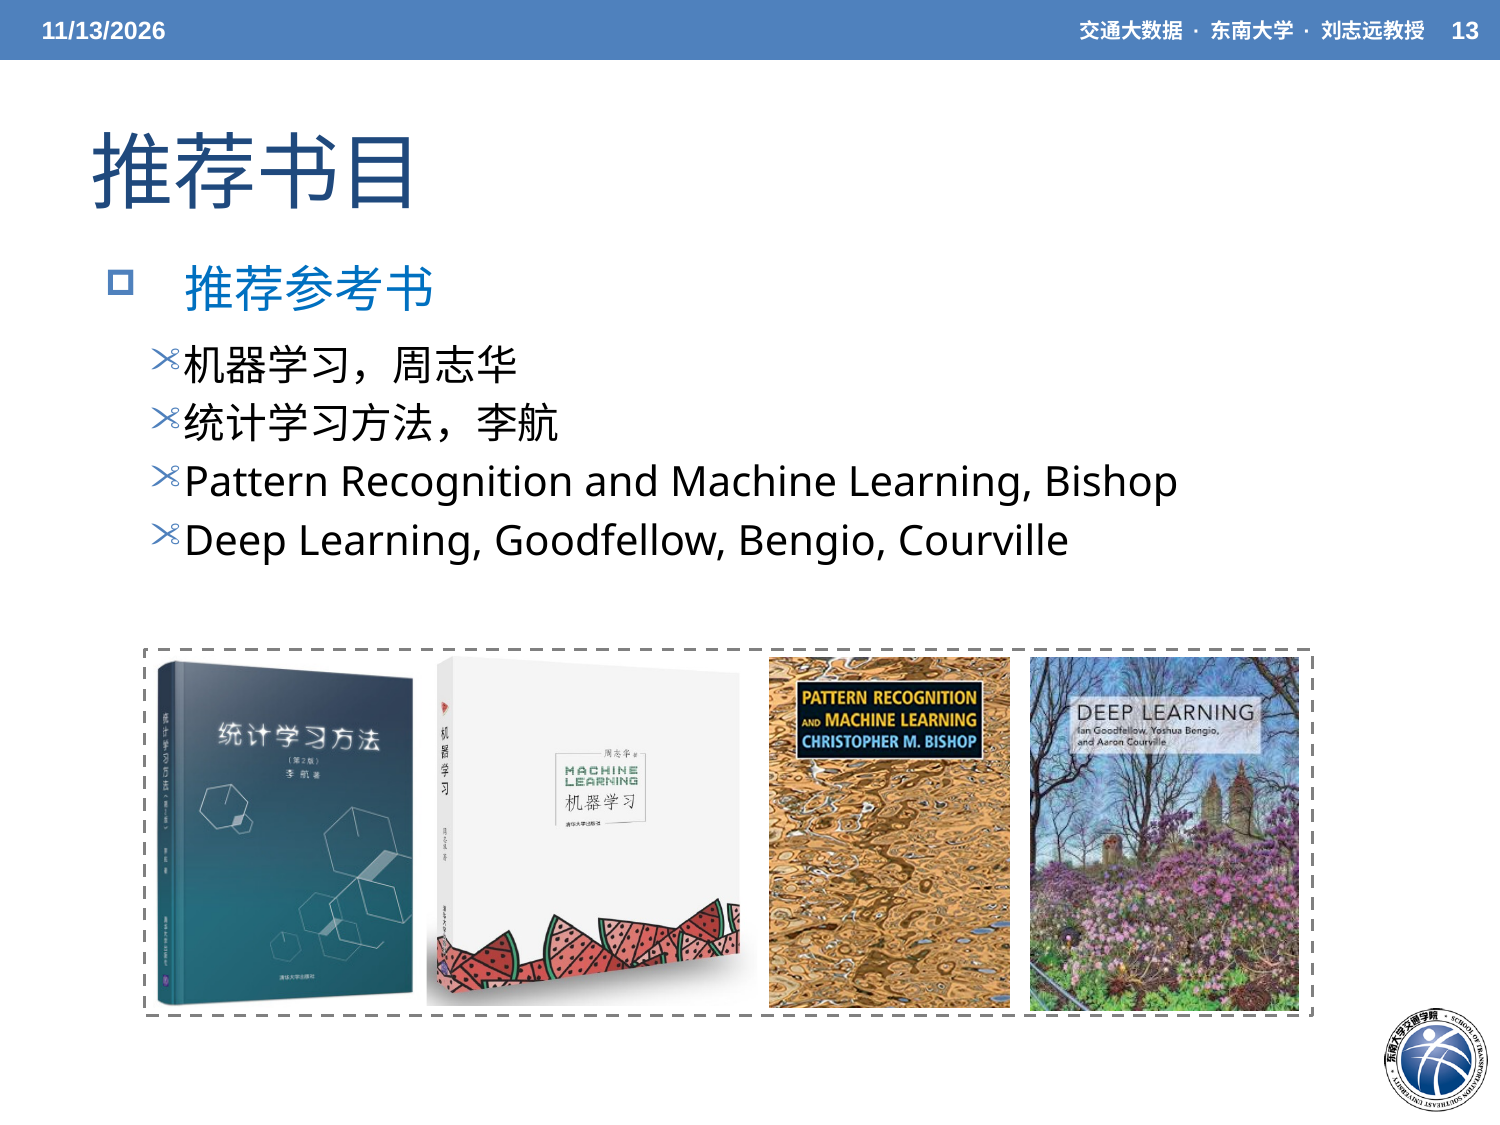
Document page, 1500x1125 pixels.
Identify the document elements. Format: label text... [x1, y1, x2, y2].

text_box 推荐参考书 机器学习，周志华 统计学习方法，李航 Pattern Recognition and Machine Learning, Bishop Deep Learning, Goodfellow, Bengio, Courville [89, 238, 1440, 1039]
slide_number 13 [1436, 2, 1500, 58]
text_box [427, 647, 1314, 1018]
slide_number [26, 2, 502, 58]
picture [152, 646, 758, 1014]
footer 交通大数据 · 东南大学 · 刘志远教授 [647, 2, 1436, 58]
text_box [142, 647, 150, 1016]
picture [1384, 1008, 1489, 1112]
picture [769, 656, 1010, 1009]
title 推荐书目 [75, 87, 1425, 250]
picture [1030, 656, 1299, 1011]
